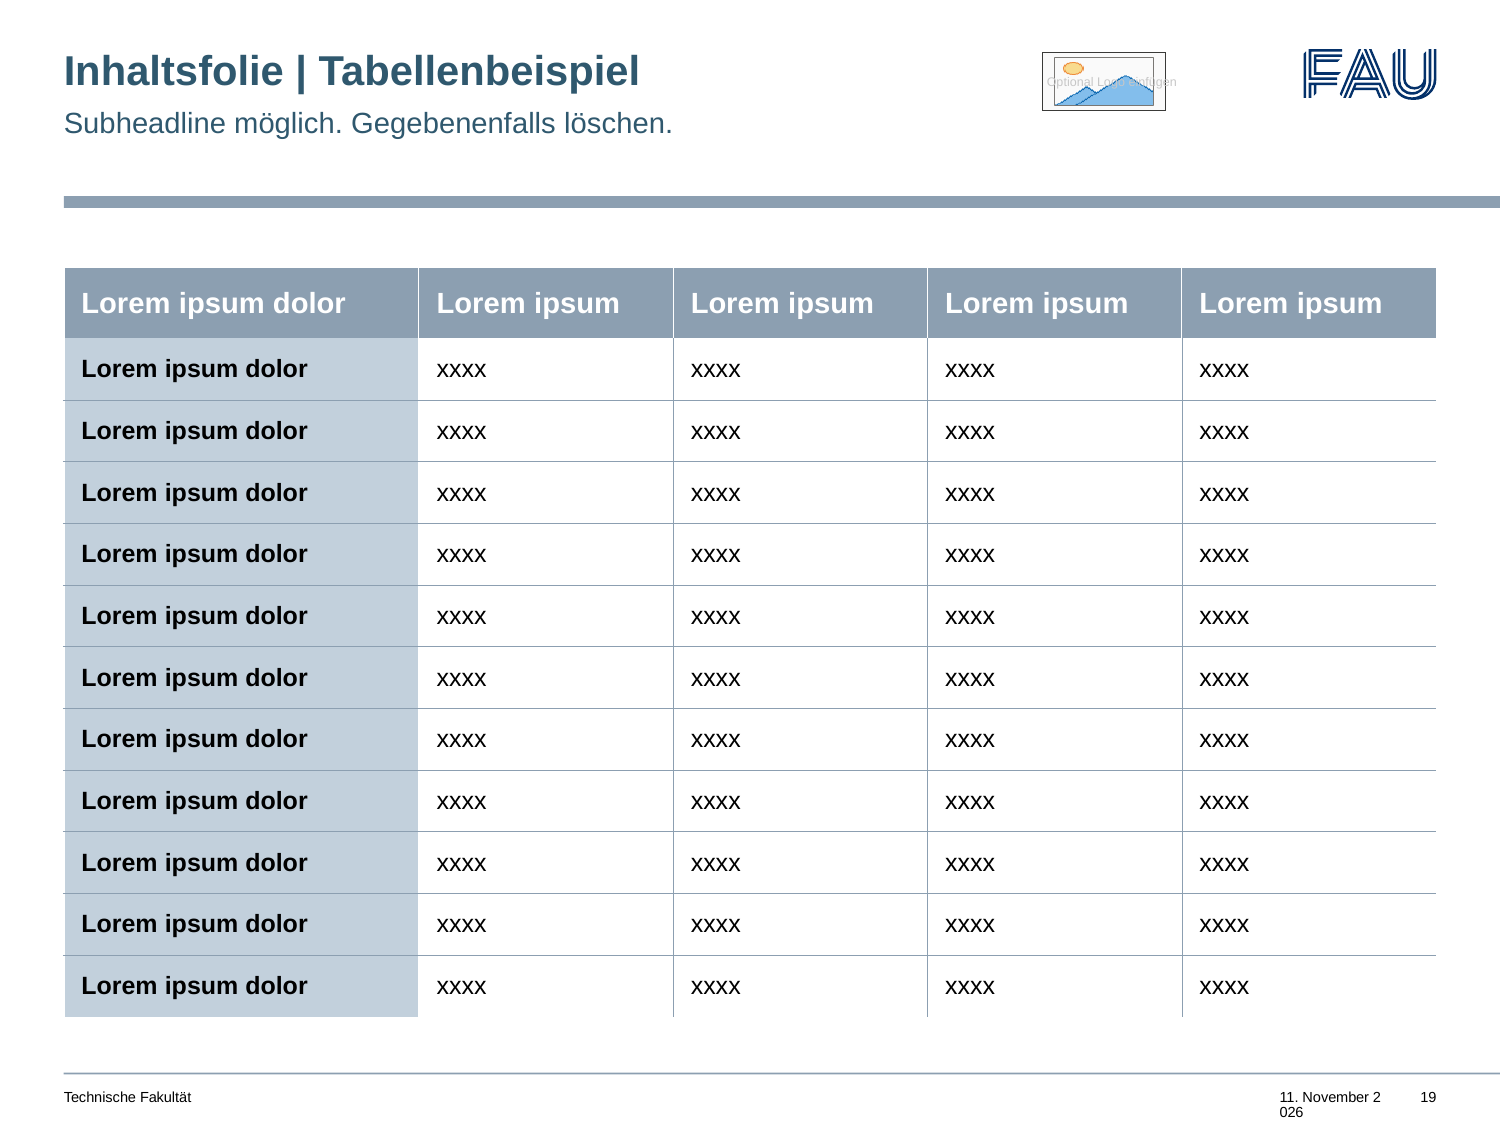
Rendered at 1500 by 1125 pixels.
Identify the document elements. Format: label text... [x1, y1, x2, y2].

table_header Lorem ipsum [419, 268, 673, 338]
list Subheadline möglich. Gegebenenfalls löschen. [63, 100, 906, 137]
slide_number 6. März 2022 [1279, 1088, 1387, 1106]
table_cell xxxx [420, 894, 673, 955]
table_header Lorem ipsum [1182, 268, 1436, 338]
table_cell xxxx [1183, 894, 1436, 955]
table_cell Lorem ipsum dolor [65, 647, 418, 708]
table_cell xxxx [674, 524, 927, 585]
table_cell xxxx [928, 771, 1182, 831]
table_cell xxxx [1183, 462, 1436, 523]
slide_number 19 [1406, 1088, 1437, 1106]
table_cell xxxx [674, 894, 927, 955]
table_cell xxxx [420, 462, 673, 523]
table_cell xxxx [420, 647, 673, 708]
table_cell xxxx [928, 832, 1182, 893]
table_cell xxxx [1183, 647, 1436, 708]
table_cell xxxx [1183, 771, 1436, 831]
table_cell xxxx [928, 524, 1182, 585]
table_cell xxxx [1183, 401, 1436, 461]
table_cell xxxx [928, 401, 1182, 461]
table_cell Lorem ipsum dolor [65, 401, 418, 461]
table_cell Lorem ipsum dolor [65, 956, 418, 1017]
table_cell xxxx [674, 647, 927, 708]
table_cell Lorem ipsum dolor [65, 771, 418, 831]
table_cell xxxx [928, 647, 1182, 708]
table_cell xxxx [674, 956, 927, 1017]
table_cell xxxx [420, 401, 673, 461]
table_cell xxxx [1183, 956, 1436, 1017]
table_cell xxxx [1183, 832, 1436, 893]
table_cell Lorem ipsum dolor [65, 462, 418, 523]
table_cell xxxx [674, 586, 927, 646]
table_cell xxxx [420, 586, 673, 646]
table_cell xxxx [420, 338, 673, 400]
table_cell xxxx [928, 709, 1182, 770]
table_cell xxxx [928, 338, 1182, 400]
table_cell xxxx [420, 771, 673, 831]
table_cell xxxx [420, 832, 673, 893]
table_cell xxxx [928, 956, 1182, 1017]
table_cell xxxx [674, 832, 927, 893]
footer Technische Fakultät [63, 1088, 737, 1106]
table_cell xxxx [674, 771, 927, 831]
table_cell xxxx [420, 709, 673, 770]
table_cell Lorem ipsum dolor [65, 894, 418, 955]
table_cell xxxx [420, 524, 673, 585]
table_cell Lorem ipsum dolor [65, 709, 418, 770]
table_cell xxxx [1183, 524, 1436, 585]
picture [1037, 49, 1171, 113]
table_cell Lorem ipsum dolor [65, 524, 418, 585]
title Inhaltsfolie | Tabellenbeispiel [63, 49, 906, 95]
table_cell Lorem ipsum dolor [65, 338, 418, 400]
table_header Lorem ipsum [674, 268, 927, 338]
table_cell Lorem ipsum dolor [65, 832, 418, 893]
table_cell xxxx [674, 401, 927, 461]
table_cell xxxx [674, 709, 927, 770]
table_cell xxxx [1183, 586, 1436, 646]
table_cell xxxx [928, 462, 1182, 523]
table_cell xxxx [928, 894, 1182, 955]
table_header Lorem ipsum [928, 268, 1181, 338]
table_cell xxxx [928, 586, 1182, 646]
table_cell xxxx [420, 956, 673, 1017]
table_header Lorem ipsum dolor [65, 268, 418, 338]
table_cell xxxx [674, 462, 927, 523]
table_cell xxxx [1183, 709, 1436, 770]
table_cell xxxx [1183, 338, 1436, 400]
table_cell xxxx [674, 338, 927, 400]
table_cell Lorem ipsum dolor [65, 586, 418, 646]
